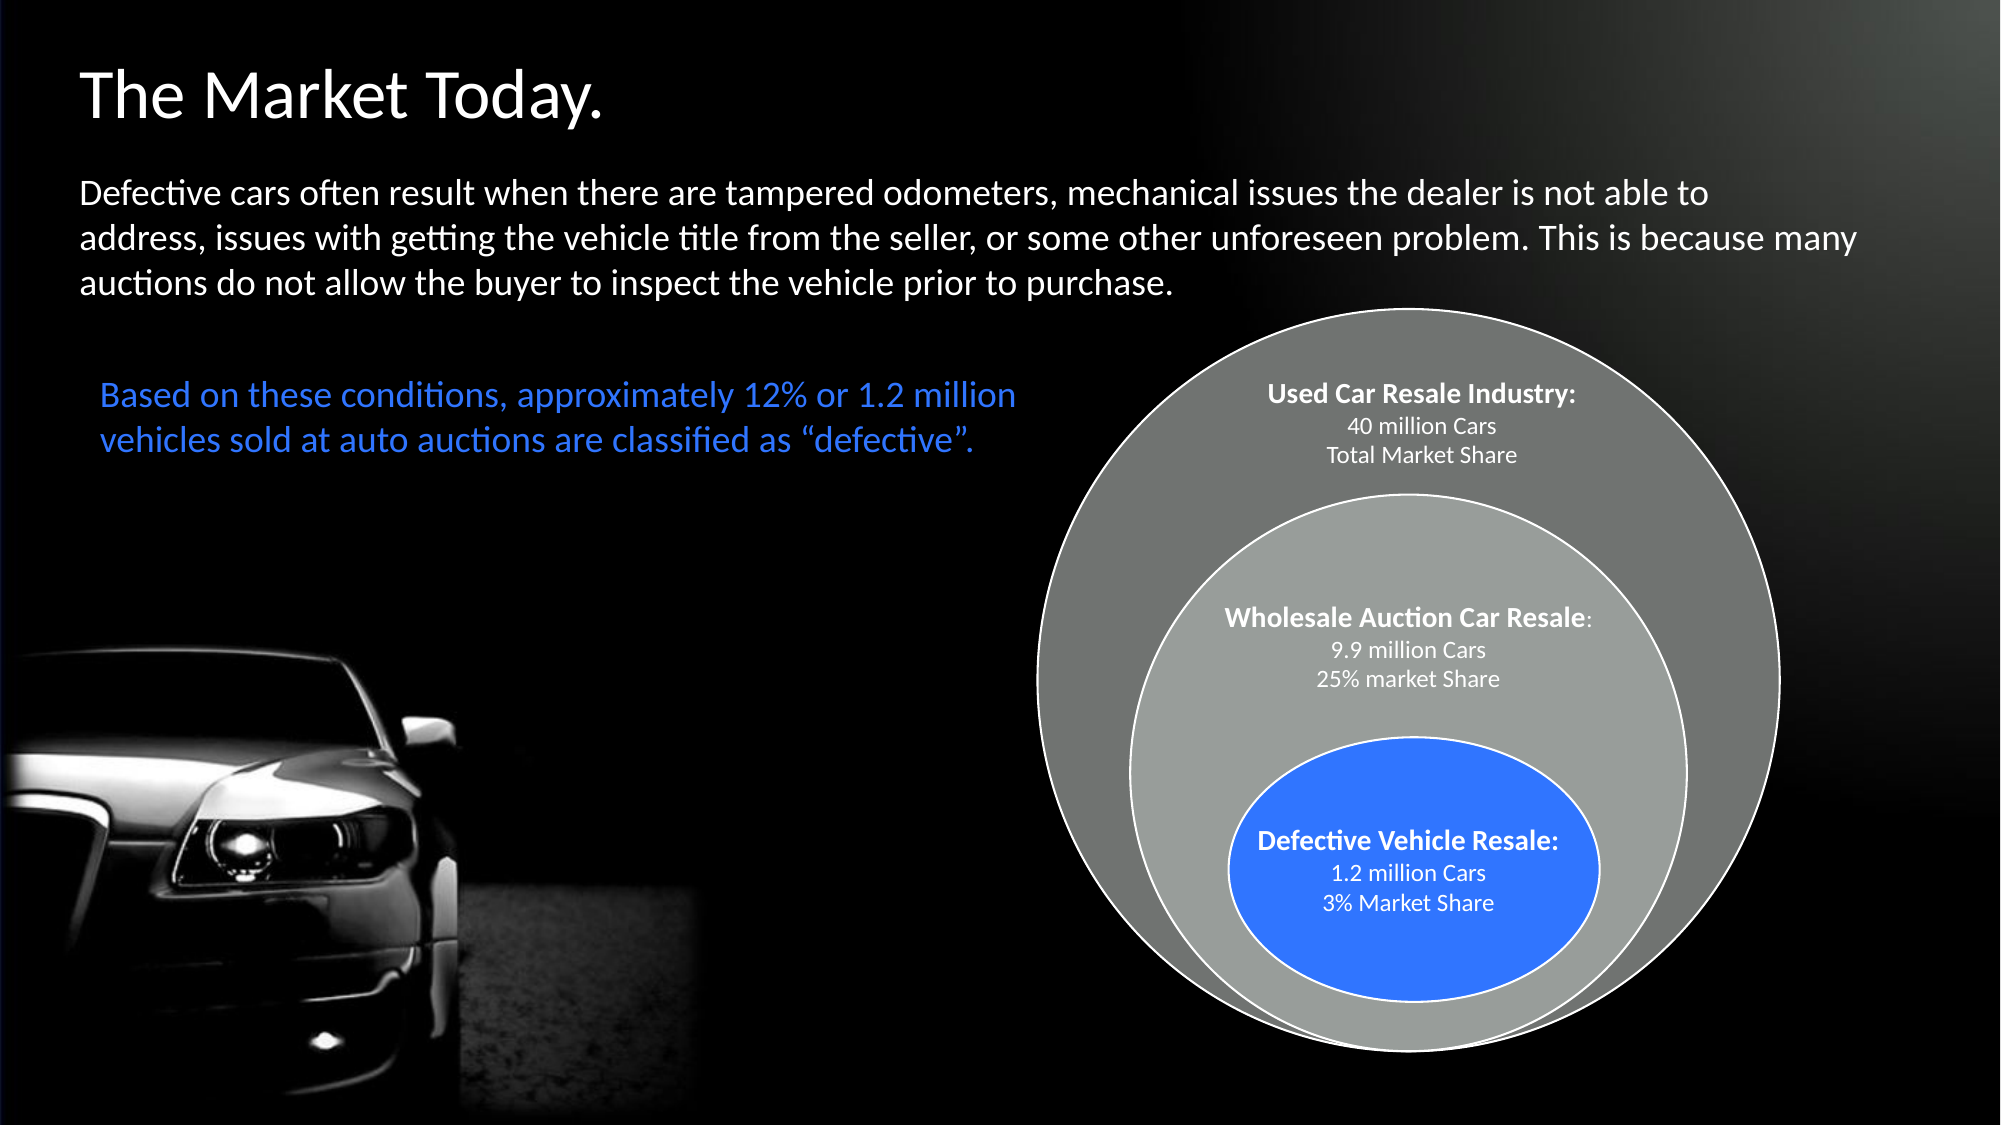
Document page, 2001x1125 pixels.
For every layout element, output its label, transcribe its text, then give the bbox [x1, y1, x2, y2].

text_box Defective cars often result when there are tampered odometers, mechanical issues the dealer is not able to address, issues with getting the vehicle title from the seller, or some other unforeseen problem. This is because many auctions do not allow the buyer to inspect the vehicle prior to purchase. [64, 160, 1905, 311]
text_box The Market Today. [64, 40, 1921, 140]
text_box Based on these conditions, approximately 12% or 1.2 million vehicles sold at auto auctions are classified as “defective”. [85, 362, 850, 558]
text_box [850, 309, 1967, 1052]
picture [0, 0, 2001, 1125]
